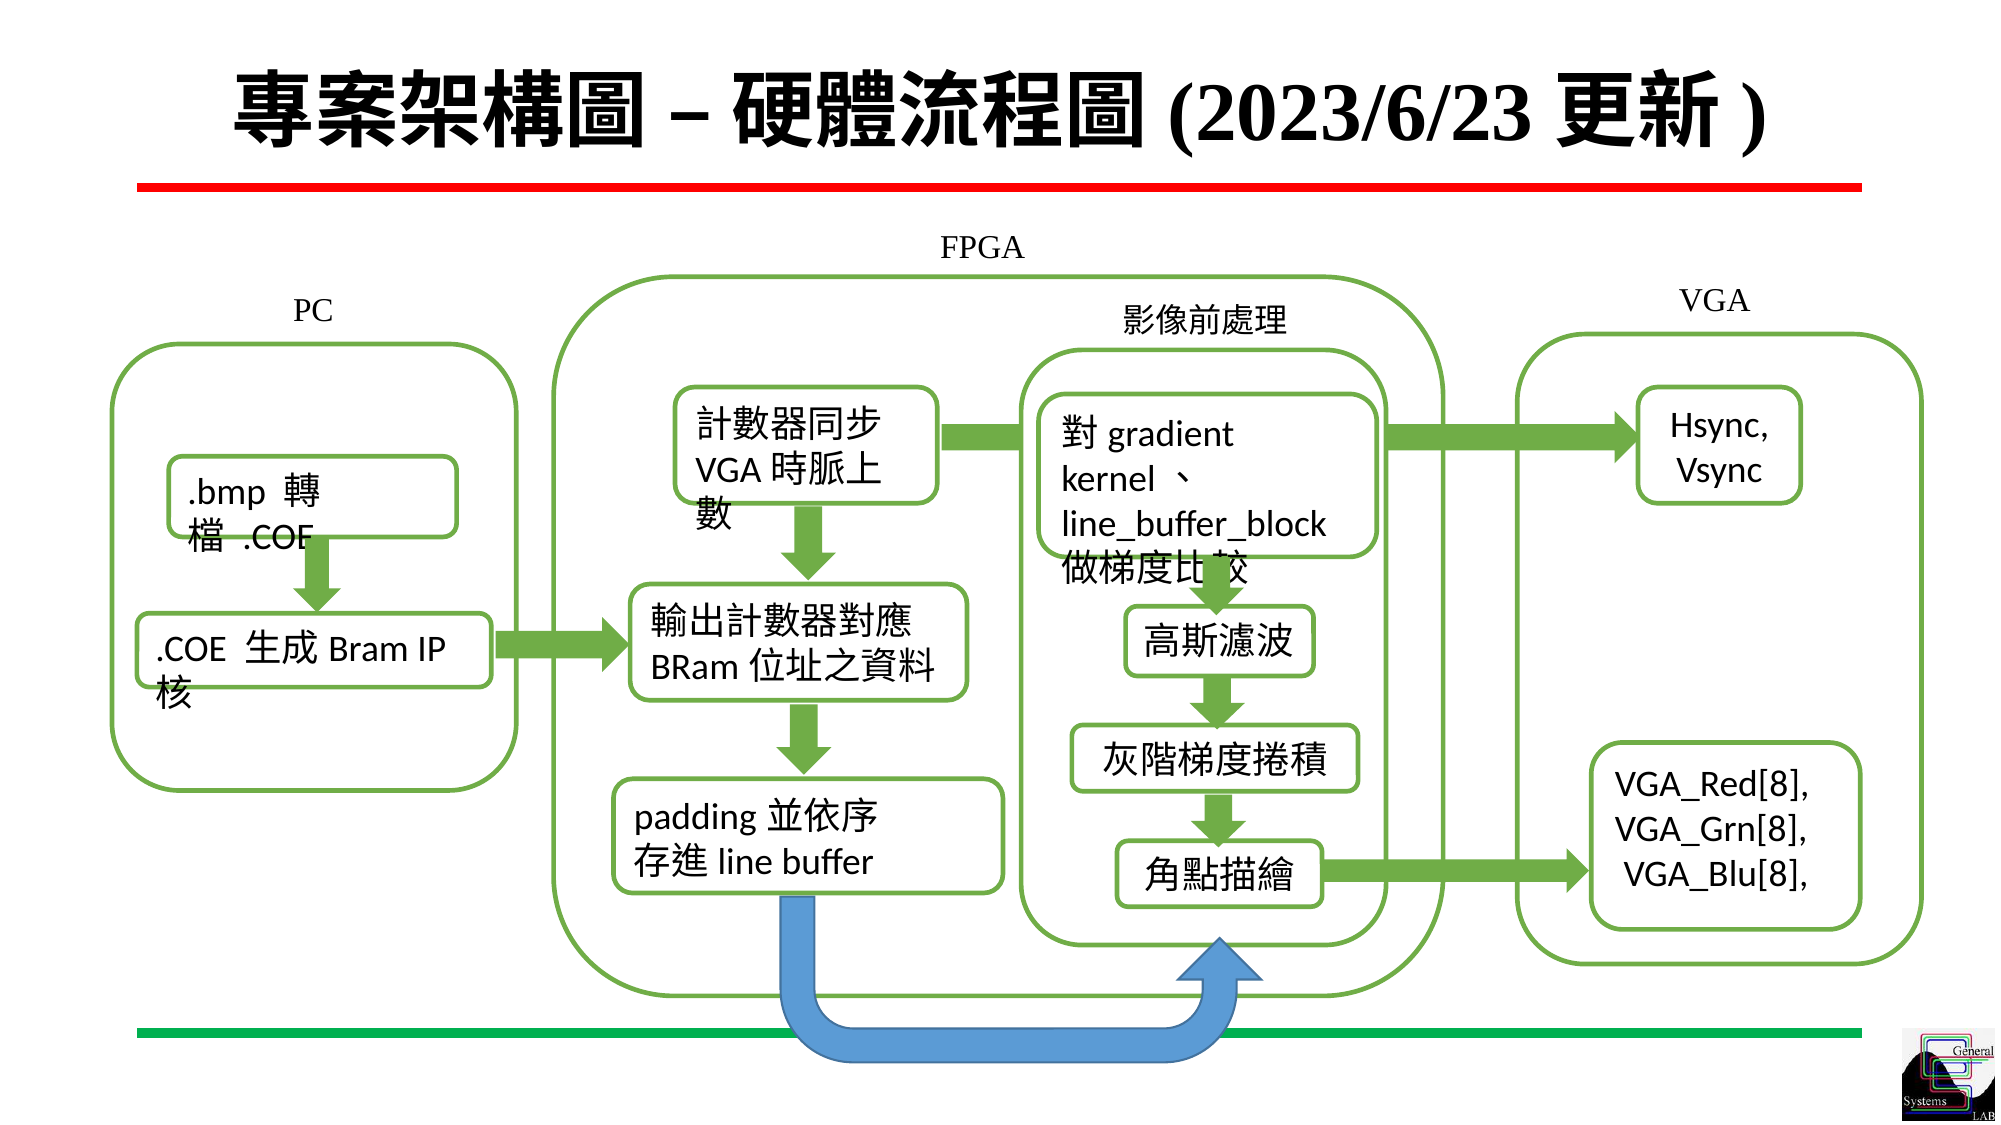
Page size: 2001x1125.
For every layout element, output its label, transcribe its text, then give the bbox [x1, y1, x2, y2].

title 專案架構圖 – 硬體流程圖(2023/6/23更新) [137, 54, 1863, 173]
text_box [111, 218, 1922, 1063]
picture [1902, 1028, 1995, 1121]
